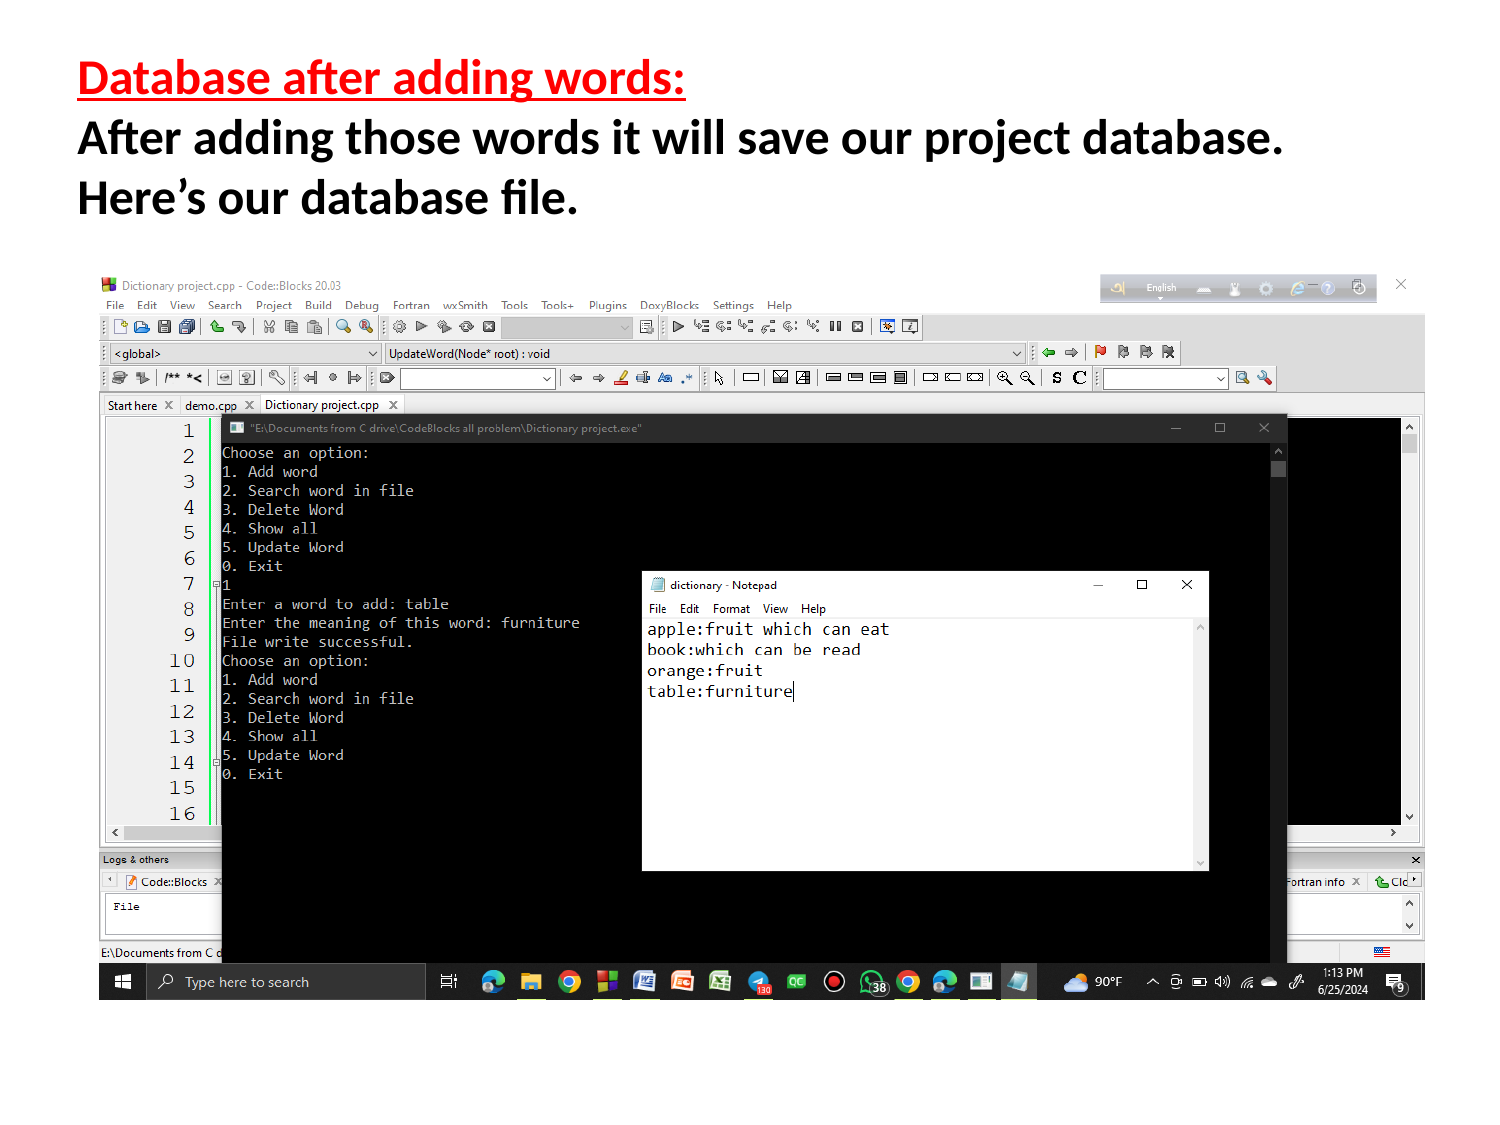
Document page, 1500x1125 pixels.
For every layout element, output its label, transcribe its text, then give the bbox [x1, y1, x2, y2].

text_box Database after adding words: After adding those words it will save our project database. Here’s our database file. [62, 37, 1363, 233]
picture [99, 274, 1426, 1001]
